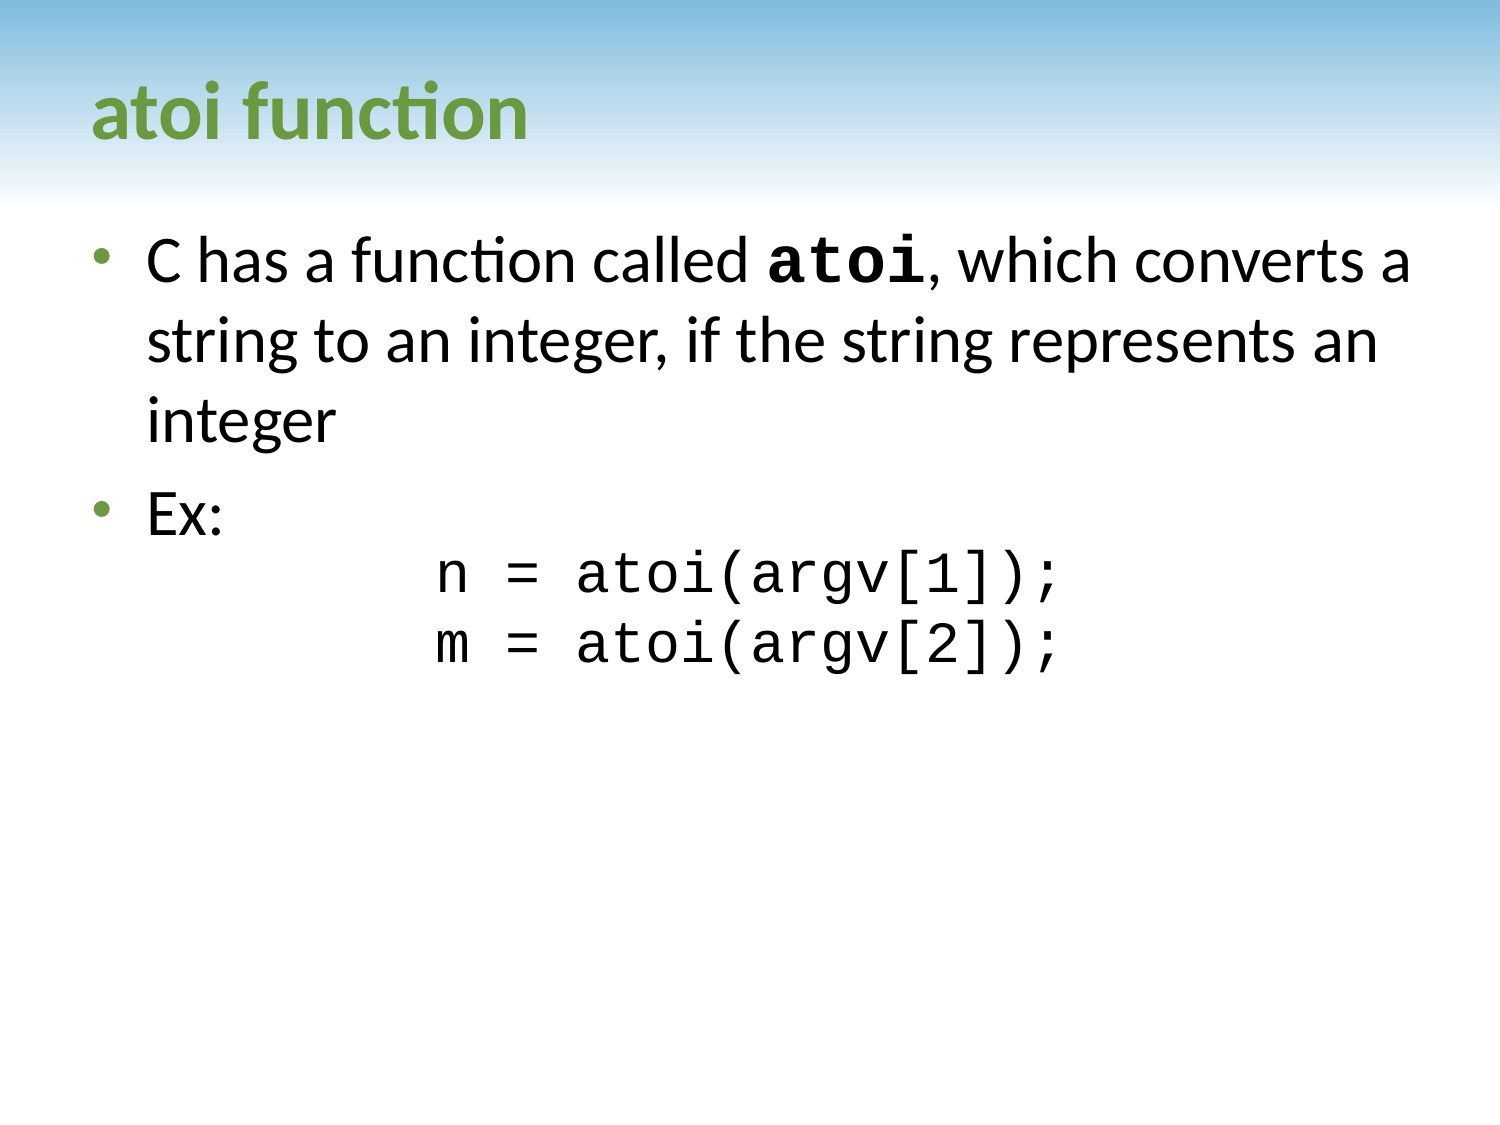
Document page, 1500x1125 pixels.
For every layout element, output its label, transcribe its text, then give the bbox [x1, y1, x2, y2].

list C has a function called atoi, which converts a string to an integer, if the string represents an integer Ex: [75, 208, 1438, 884]
text_box n = atoi(argv[1]); m = atoi(argv[2]); [374, 526, 1125, 682]
title atoi function [75, 12, 1438, 200]
